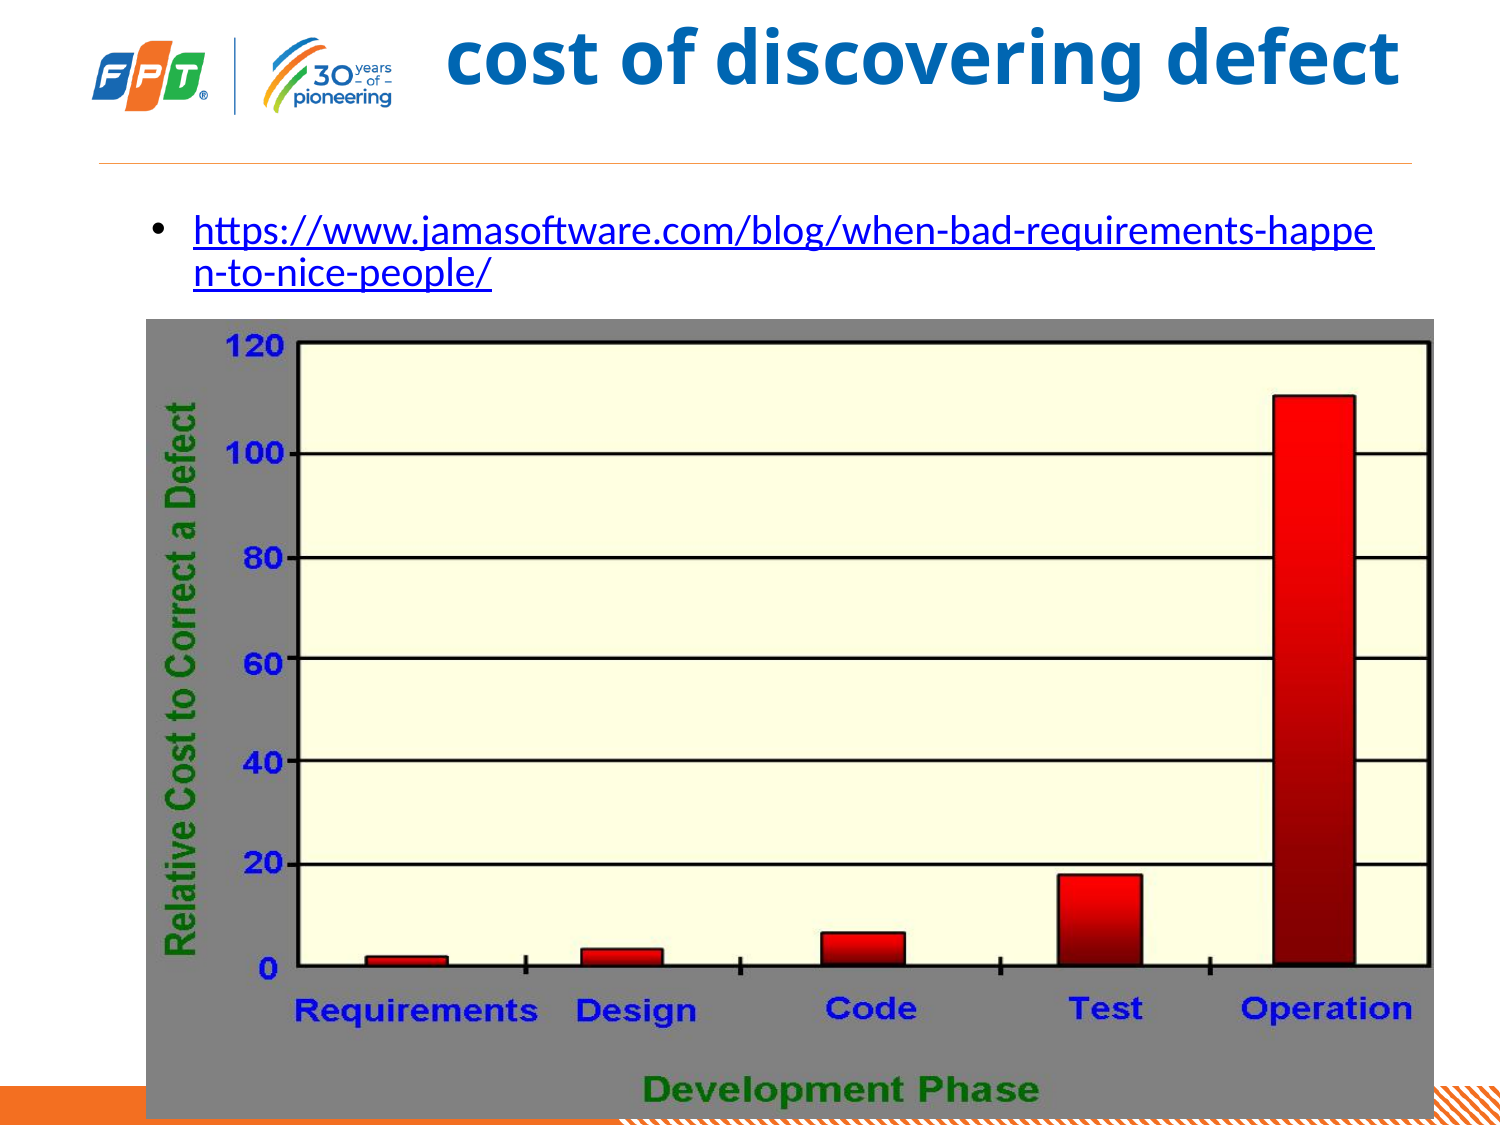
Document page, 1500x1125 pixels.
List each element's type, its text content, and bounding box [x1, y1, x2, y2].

picture [0, 319, 1500, 1125]
picture [56, 6, 365, 146]
list https://www.jamasoftware.com/blog/when-bad-requirements-happen-to-nice-people/ [136, 195, 1412, 968]
title cost of discovering defect [365, 1, 1483, 175]
